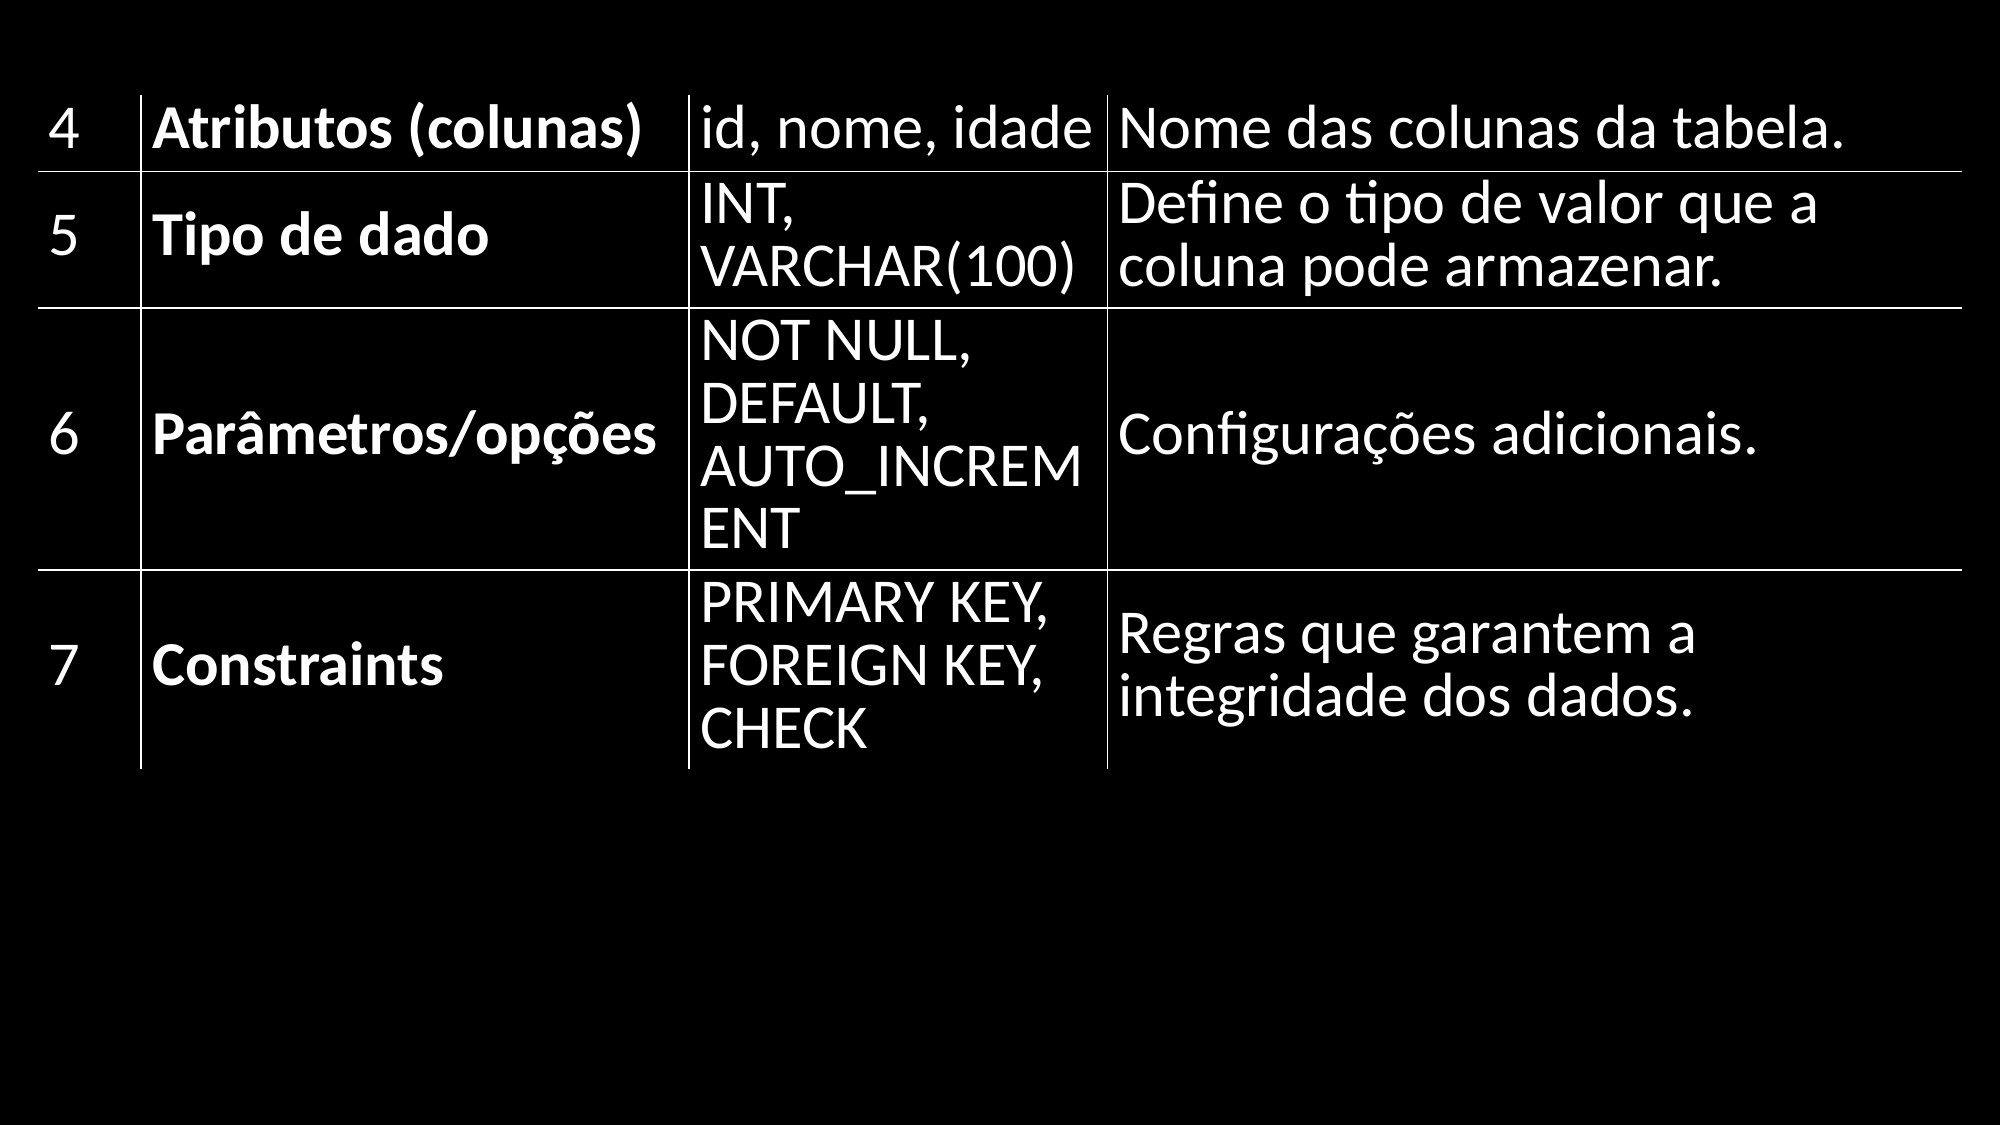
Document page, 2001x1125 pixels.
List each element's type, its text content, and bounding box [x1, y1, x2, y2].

table_cell Configurações adicionais. [1108, 309, 1962, 569]
table_cell 6 [38, 309, 140, 569]
table_cell NOT NULL, DEFAULT, AUTO_INCREMENT [690, 309, 1107, 569]
table_cell Define o tipo de valor que a coluna pode armazenar. [1108, 172, 1962, 307]
table_cell Constraints [142, 571, 688, 769]
table_cell 7 [38, 571, 140, 769]
table_cell Parâmetros/opções [142, 309, 688, 569]
table_cell PRIMARY KEY, FOREIGN KEY, CHECK [690, 571, 1107, 769]
table_header Nome das colunas da tabela. [1108, 95, 1962, 171]
table_header Atributos (colunas) [142, 95, 688, 171]
table_cell 5 [38, 172, 140, 307]
table_cell INT, VARCHAR(100) [690, 172, 1107, 307]
table_cell Regras que garantem a integridade dos dados. [1108, 571, 1962, 769]
table_header 4 [38, 95, 140, 171]
table_cell Tipo de dado [142, 172, 688, 307]
table_header id, nome, idade [690, 95, 1107, 171]
